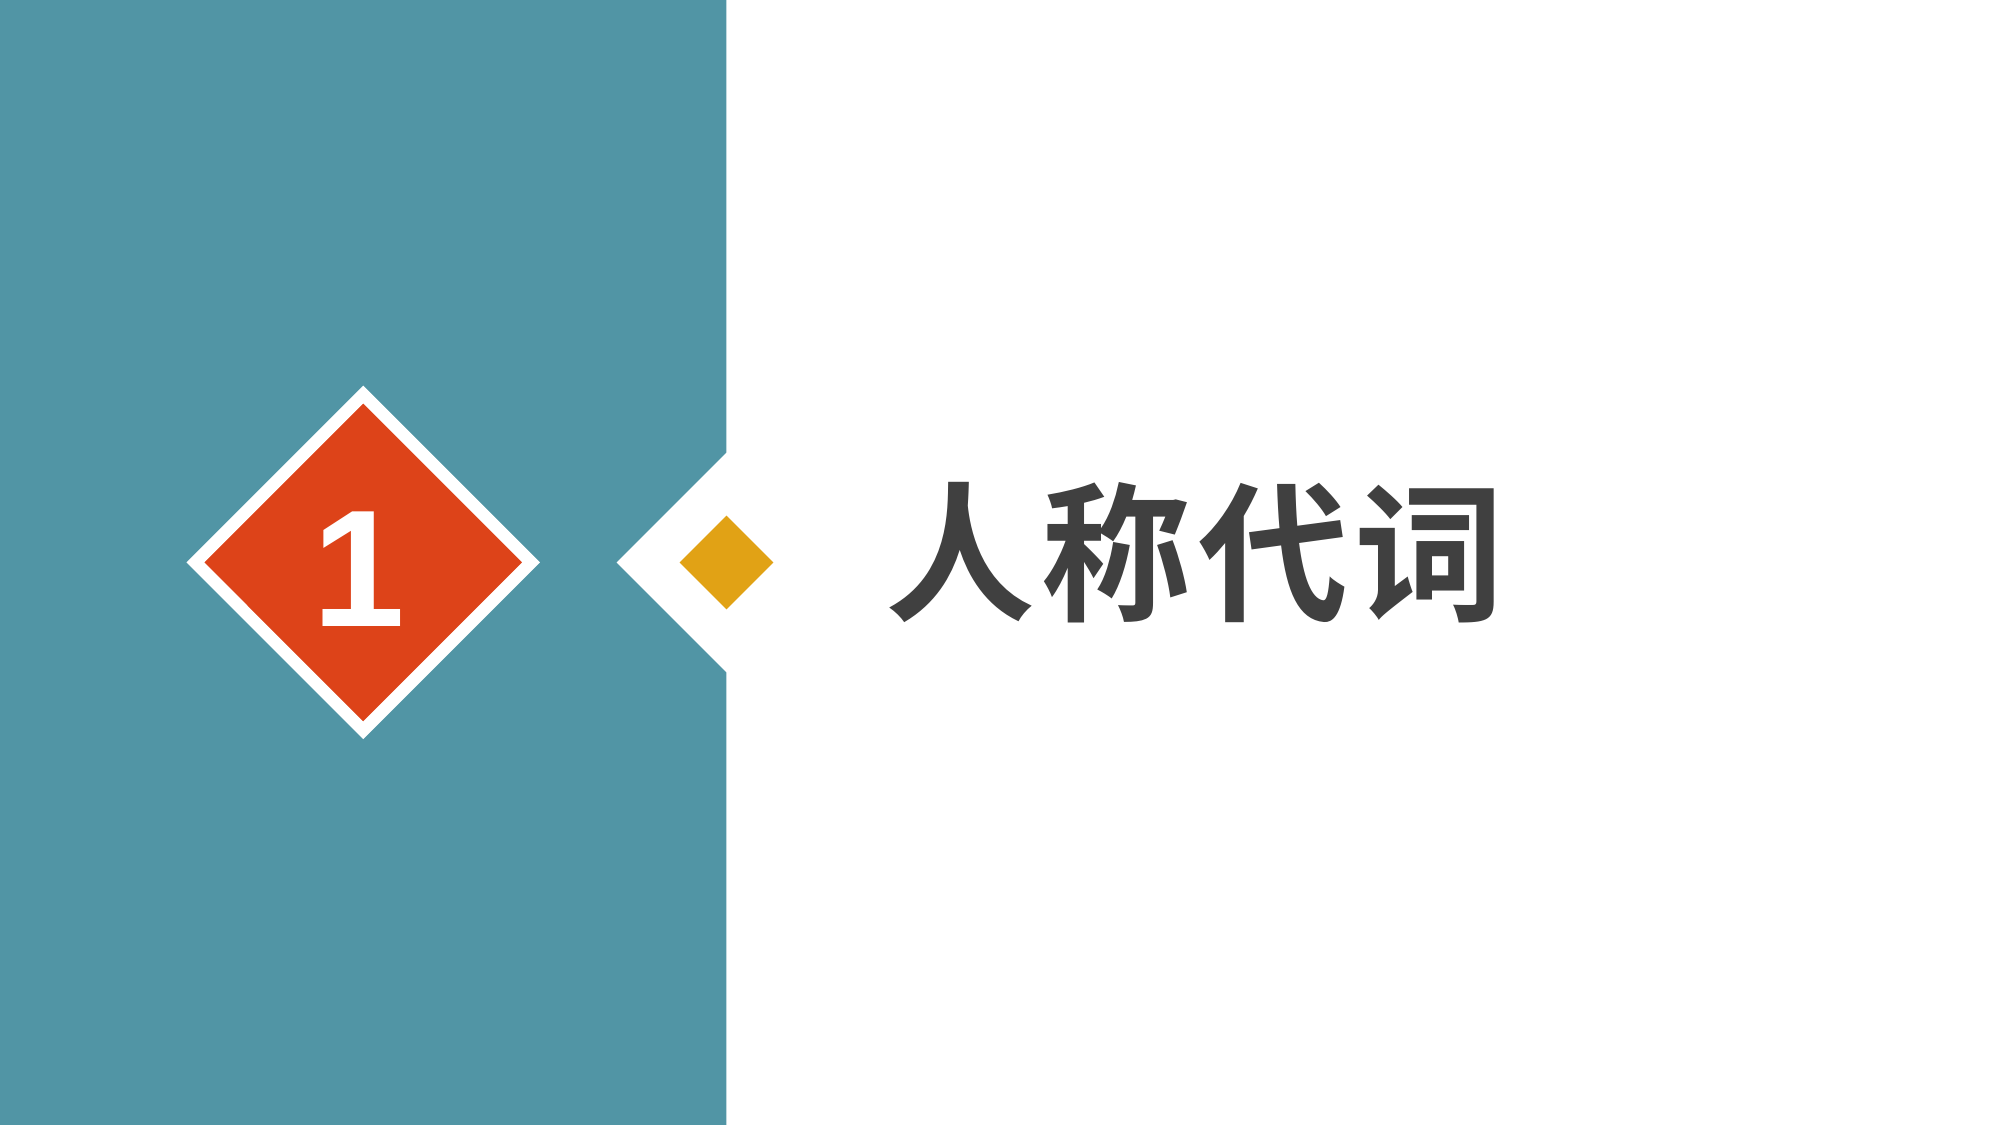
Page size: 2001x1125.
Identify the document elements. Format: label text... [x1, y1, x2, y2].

text_box 1 [297, 452, 406, 670]
text_box [193, 459, 297, 666]
text_box [301, 393, 533, 732]
title 人称代词 [871, 356, 1858, 743]
